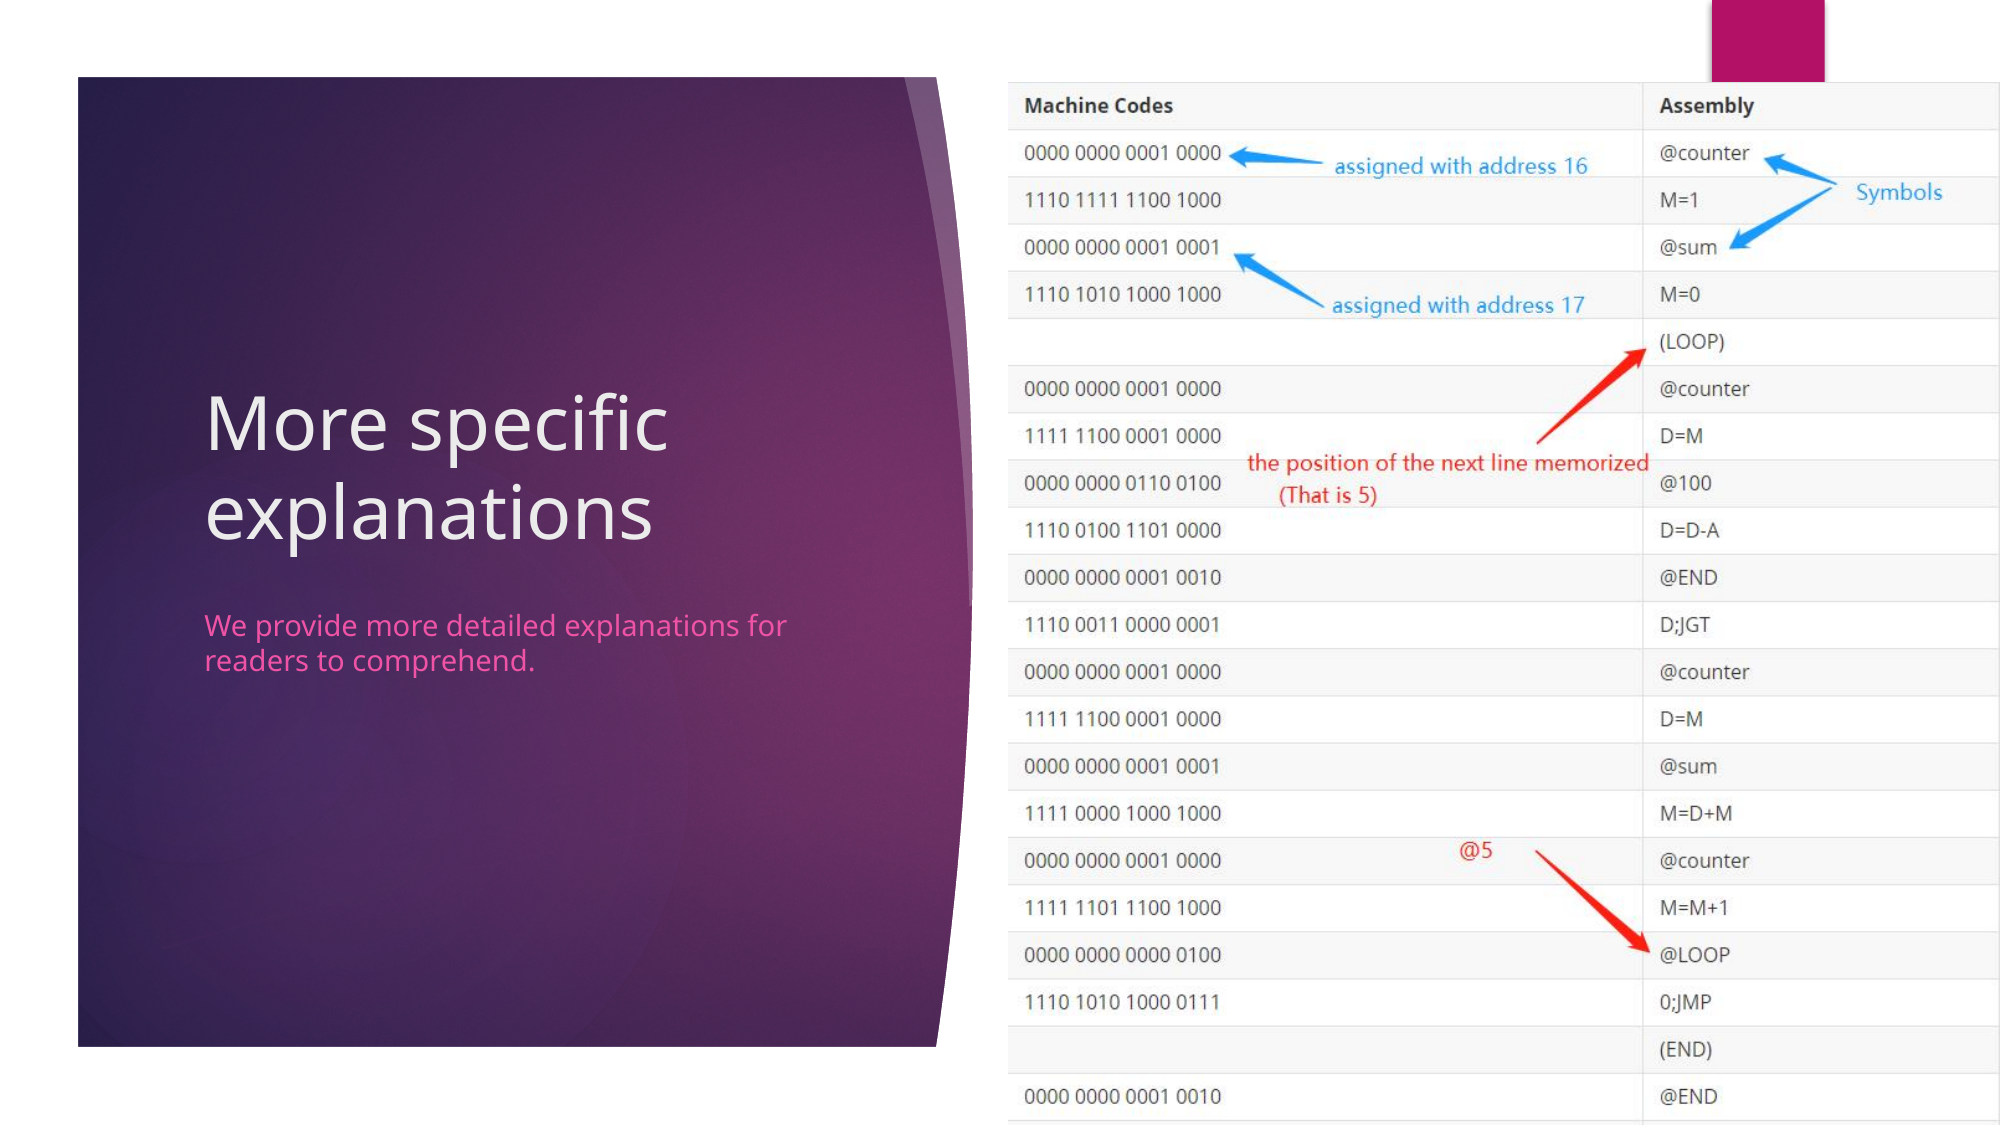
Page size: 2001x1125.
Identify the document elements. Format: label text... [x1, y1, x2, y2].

list We provide more detailed explanations for readers to comprehend. [189, 600, 823, 825]
title More specific explanations [189, 277, 824, 563]
picture [1007, 81, 2000, 1125]
